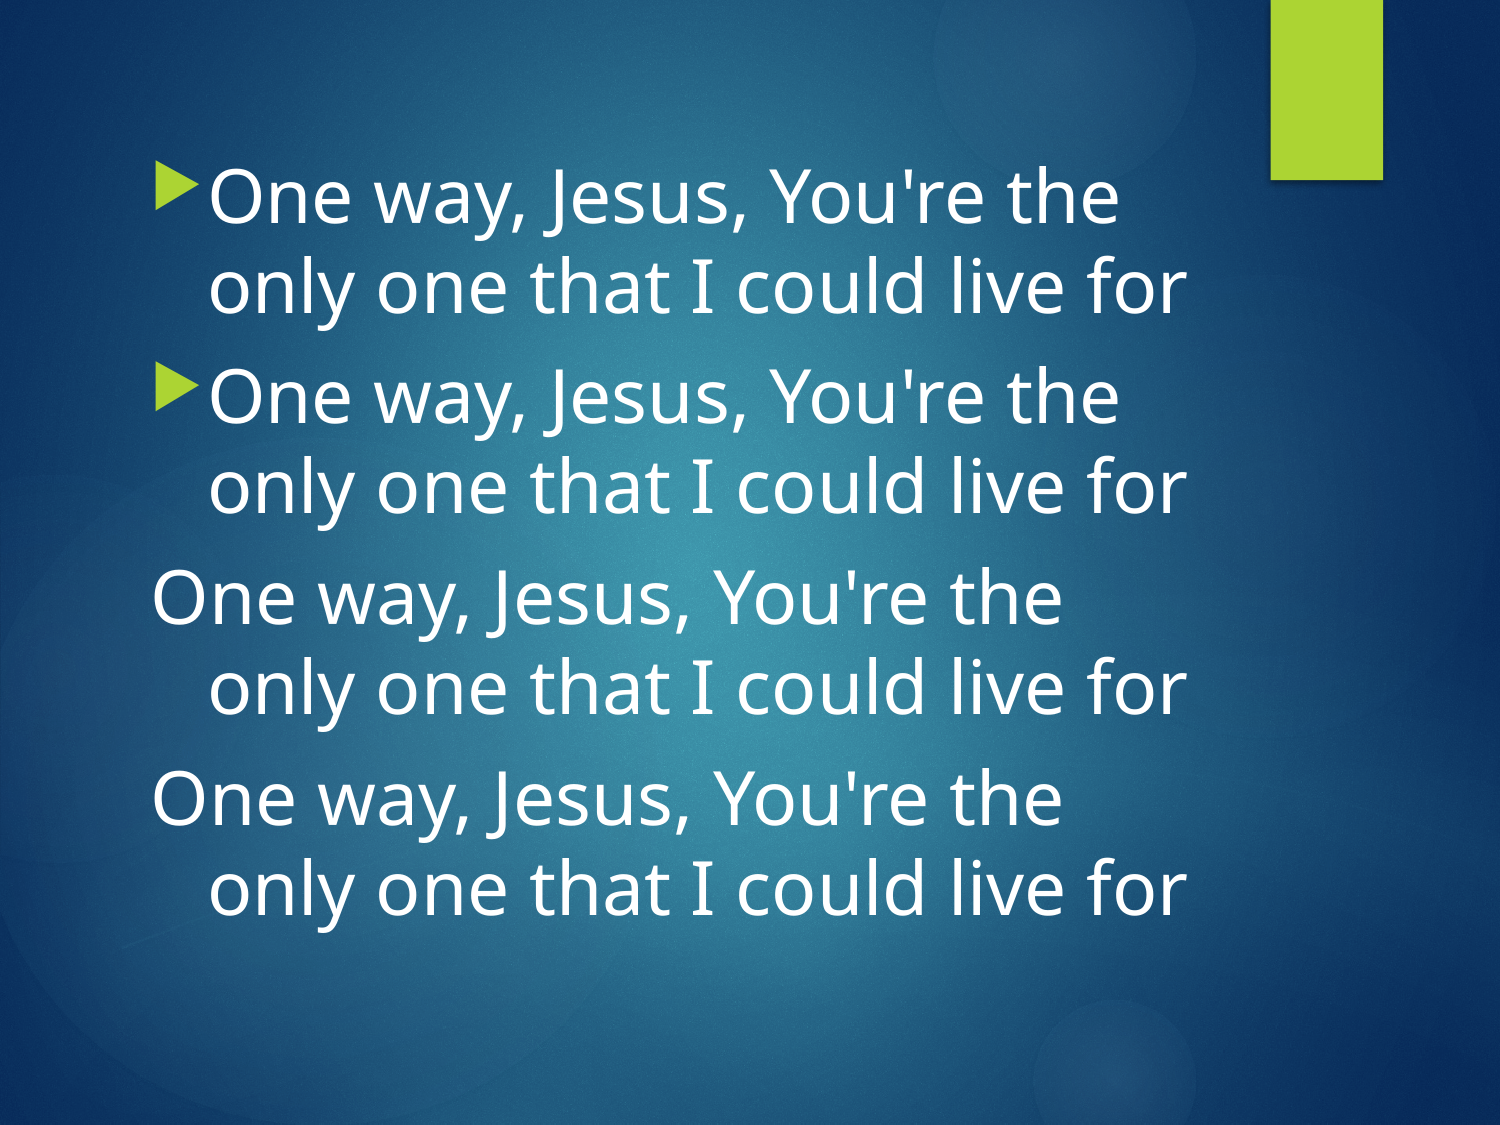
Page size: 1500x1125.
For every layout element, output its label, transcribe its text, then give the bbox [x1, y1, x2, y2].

list One way, Jesus, You're the only one that I could live for One way, Jesus, You're the only one that I could live for One way, Jesus, You're the only one that I could live for One way, Jesus, You're the only one that I could live for [135, 140, 1237, 1025]
